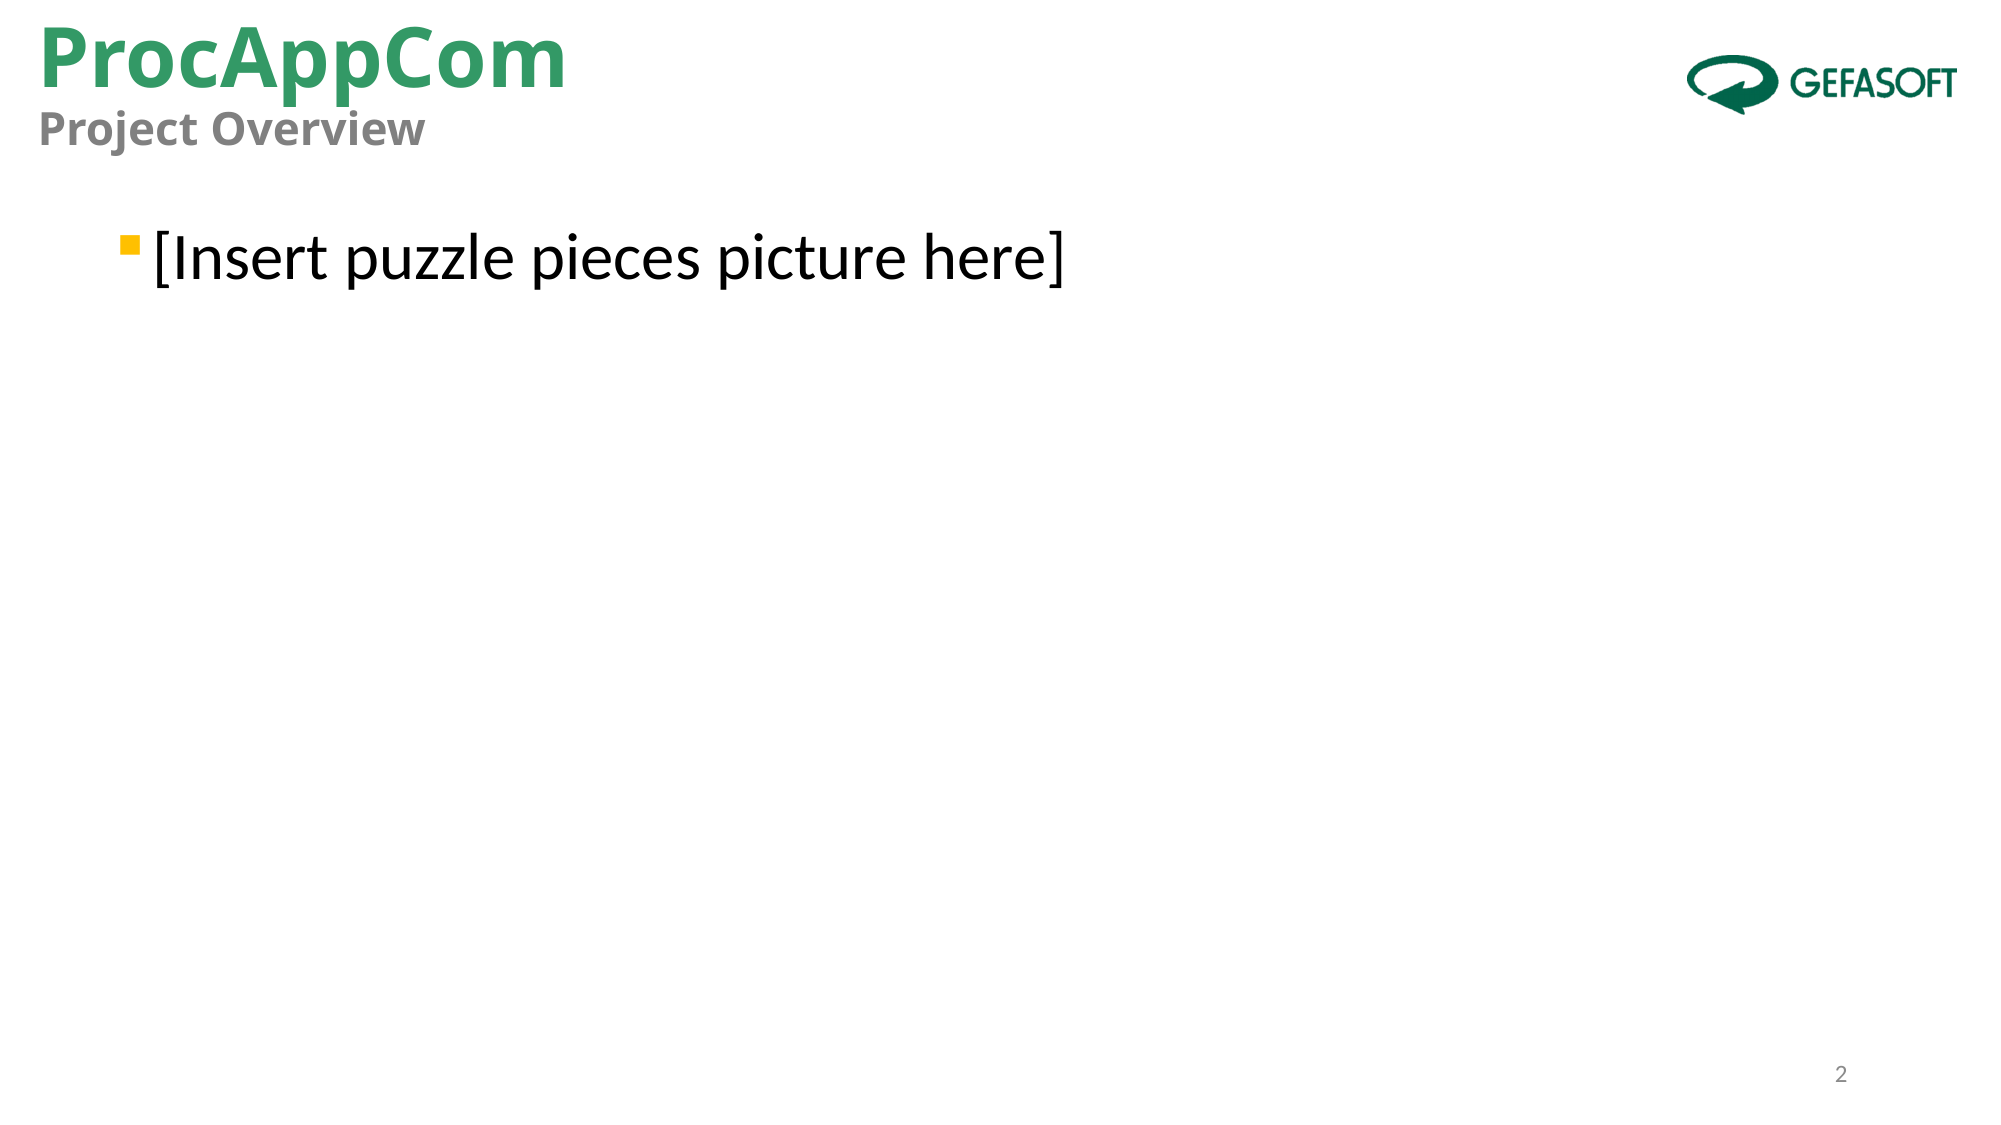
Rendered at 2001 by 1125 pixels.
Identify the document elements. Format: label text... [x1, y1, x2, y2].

list [Insert puzzle pieces picture here] [100, 214, 1897, 1060]
title ProcAppCom Project Overview [22, 3, 1978, 168]
picture [1687, 55, 1957, 115]
slide_number 2 [1412, 1042, 1863, 1103]
